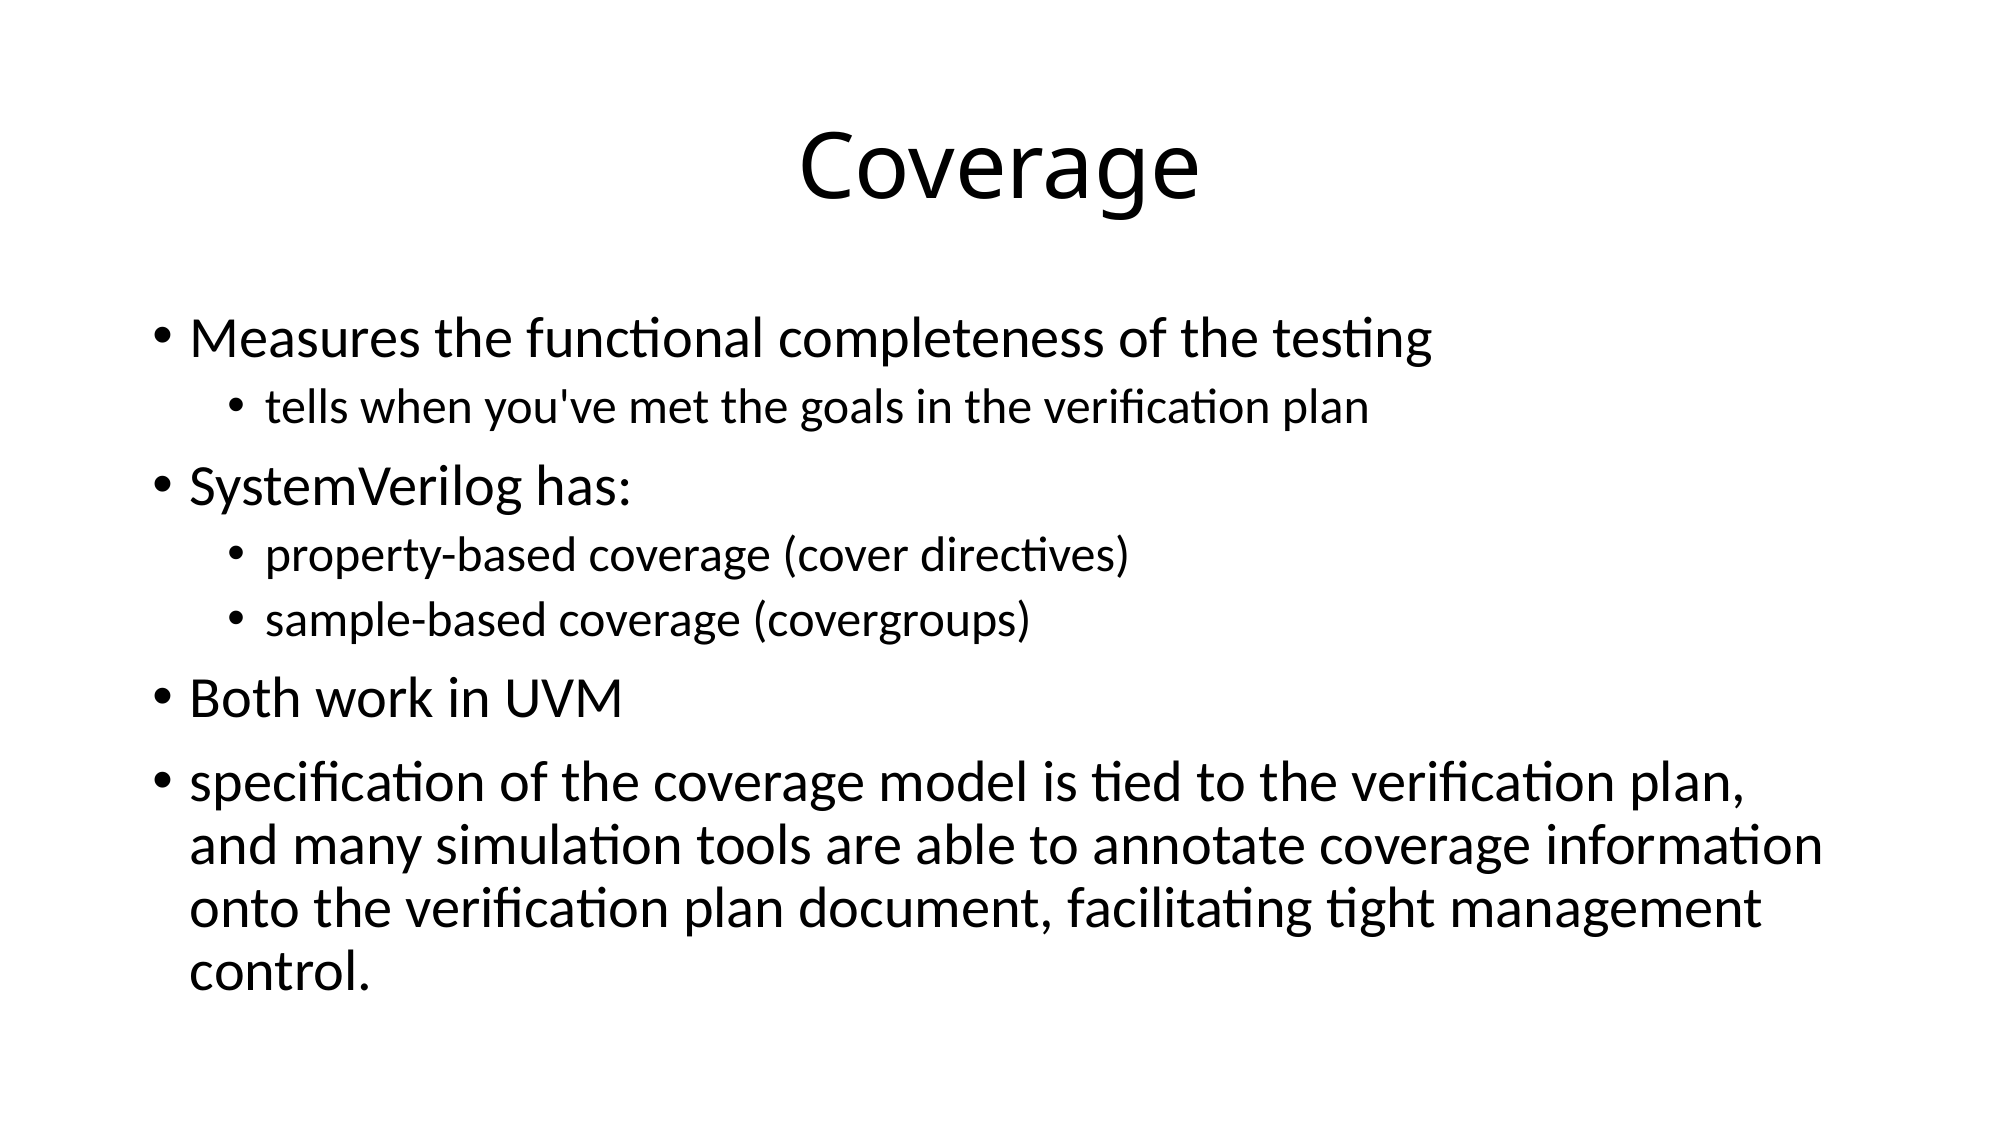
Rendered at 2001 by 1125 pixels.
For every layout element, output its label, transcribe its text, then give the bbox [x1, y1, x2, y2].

list Measures the functional completeness of the testing tells when you've met the goals in the verification plan SystemVerilog has: property-based coverage (cover directives) sample-based coverage (covergroups) Both work in UVM specification of the coverage model is tied to the verification plan, and many simulation tools are able to annotate coverage information onto the verification plan document, facilitating tight management control. [137, 299, 1863, 1014]
title Coverage [137, 59, 1863, 278]
